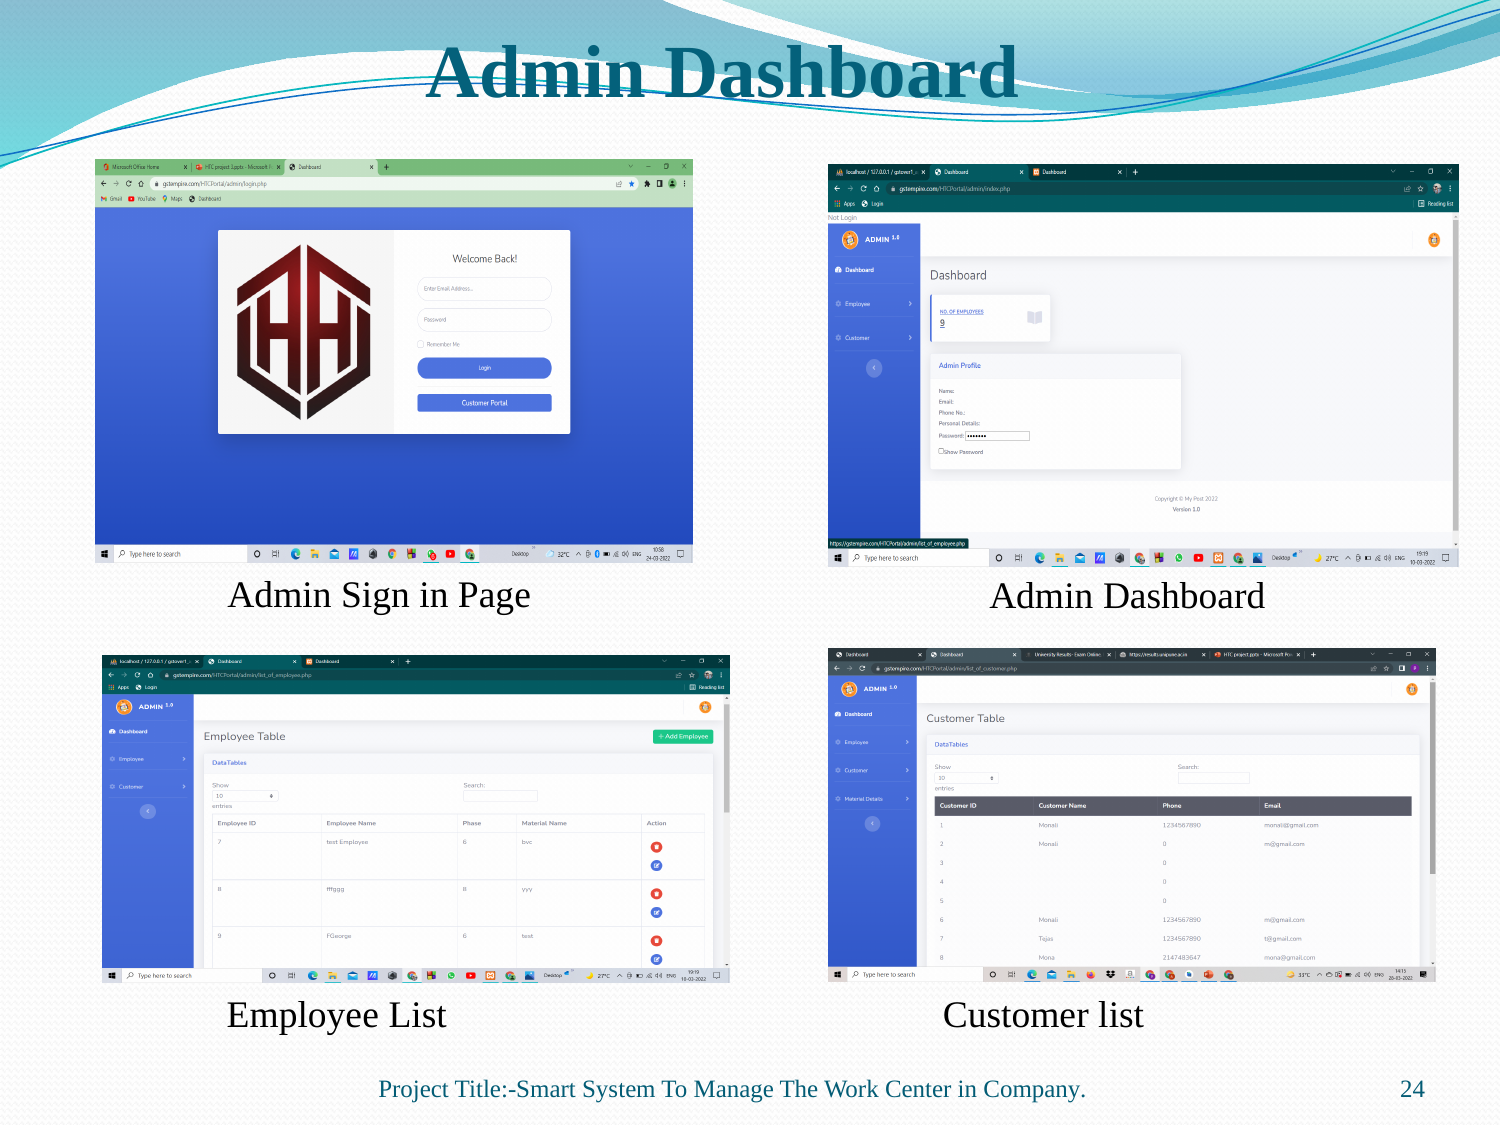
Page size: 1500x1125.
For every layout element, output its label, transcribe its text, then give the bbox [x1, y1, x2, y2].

slide_number 24 [1299, 1042, 1425, 1103]
footer Project Title:-Smart System To Manage The Work Center in Company​. [378, 1057, 1128, 1103]
picture [828, 164, 1459, 568]
picture [828, 647, 1436, 983]
title Admin Dashboard [45, 0, 1399, 113]
picture [95, 159, 693, 563]
text_box Admin Sign in Page [212, 576, 663, 623]
text_box Employee List [211, 995, 662, 1043]
text_box Admin Dashboard [974, 581, 1425, 624]
text_box Customer list [927, 994, 1378, 1043]
picture [102, 655, 731, 984]
